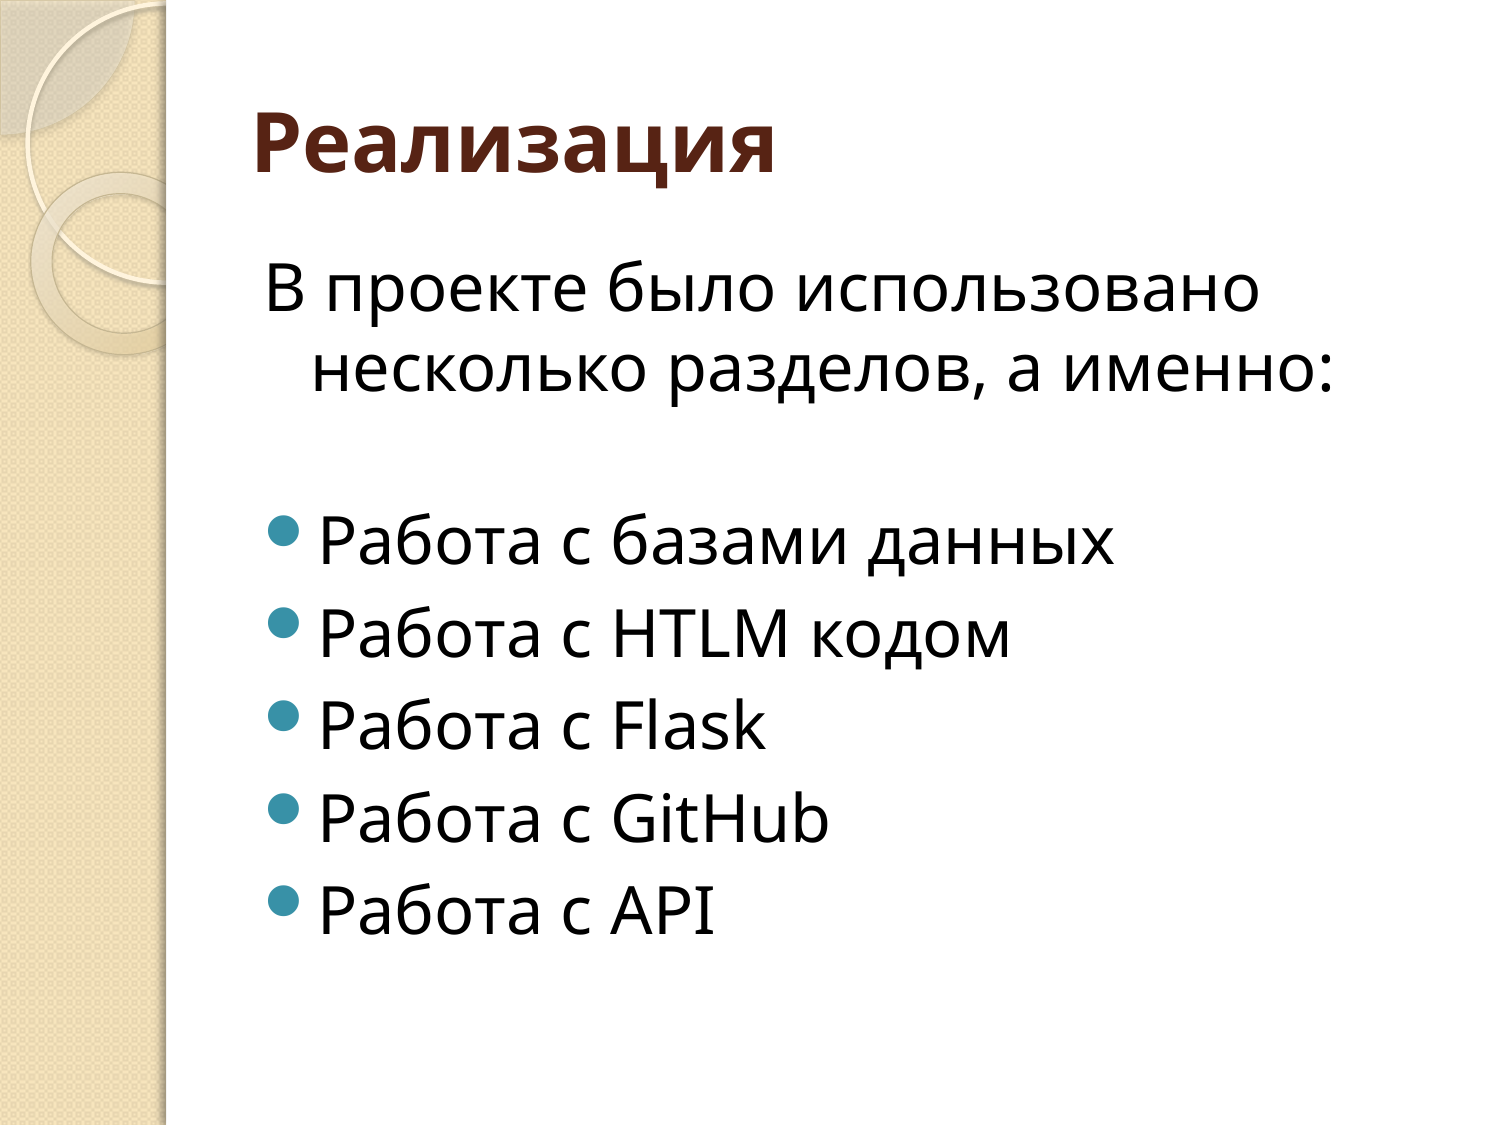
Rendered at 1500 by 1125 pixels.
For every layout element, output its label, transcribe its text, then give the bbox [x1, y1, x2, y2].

list В проекте было использовано несколько разделов, а именно: Работа с базами данных Работа с HTLM кодом Работа с Flask Работа с GitHub Работа с API [235, 237, 1466, 1025]
title Реализация [235, 45, 1466, 233]
